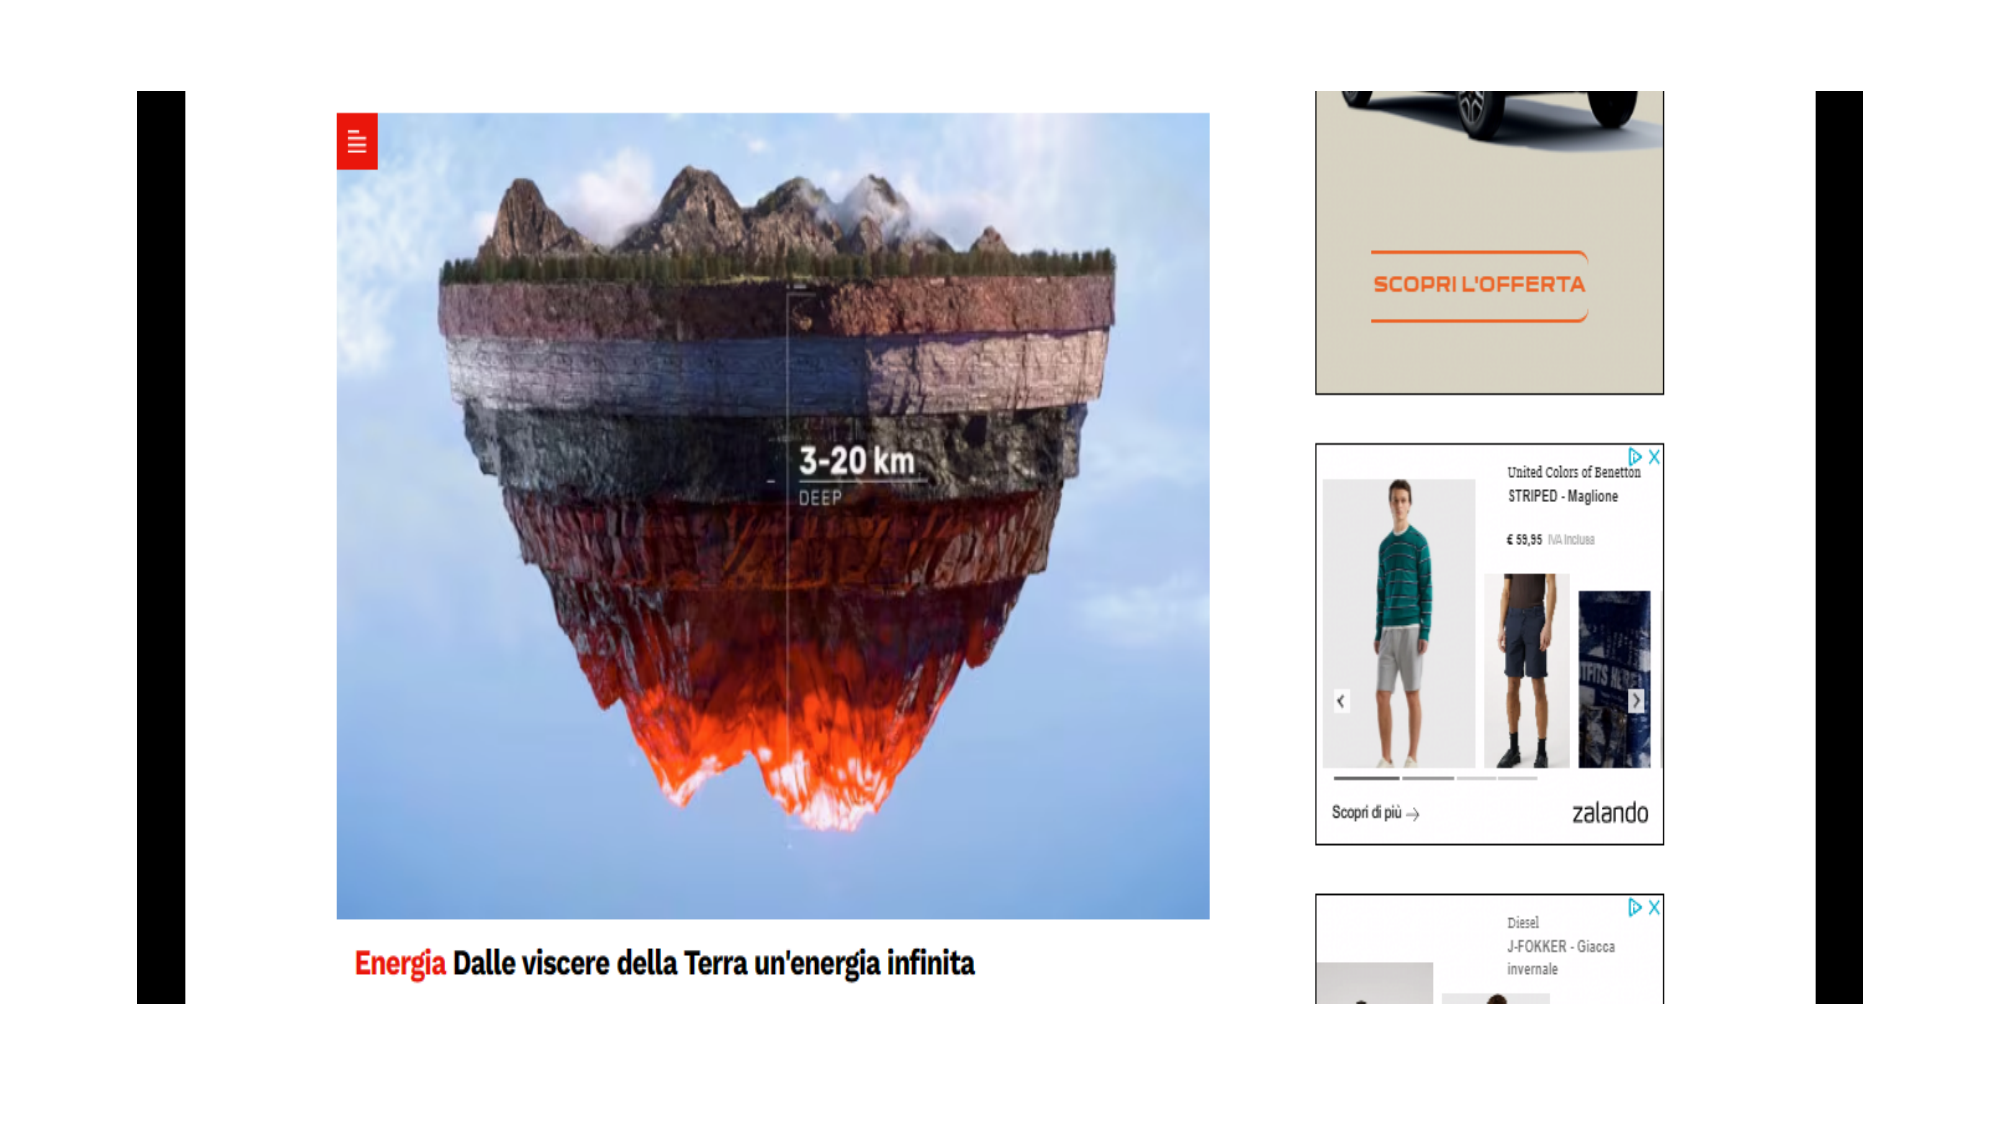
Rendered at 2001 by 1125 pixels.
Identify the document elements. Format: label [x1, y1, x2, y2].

list [136, 91, 1863, 1004]
